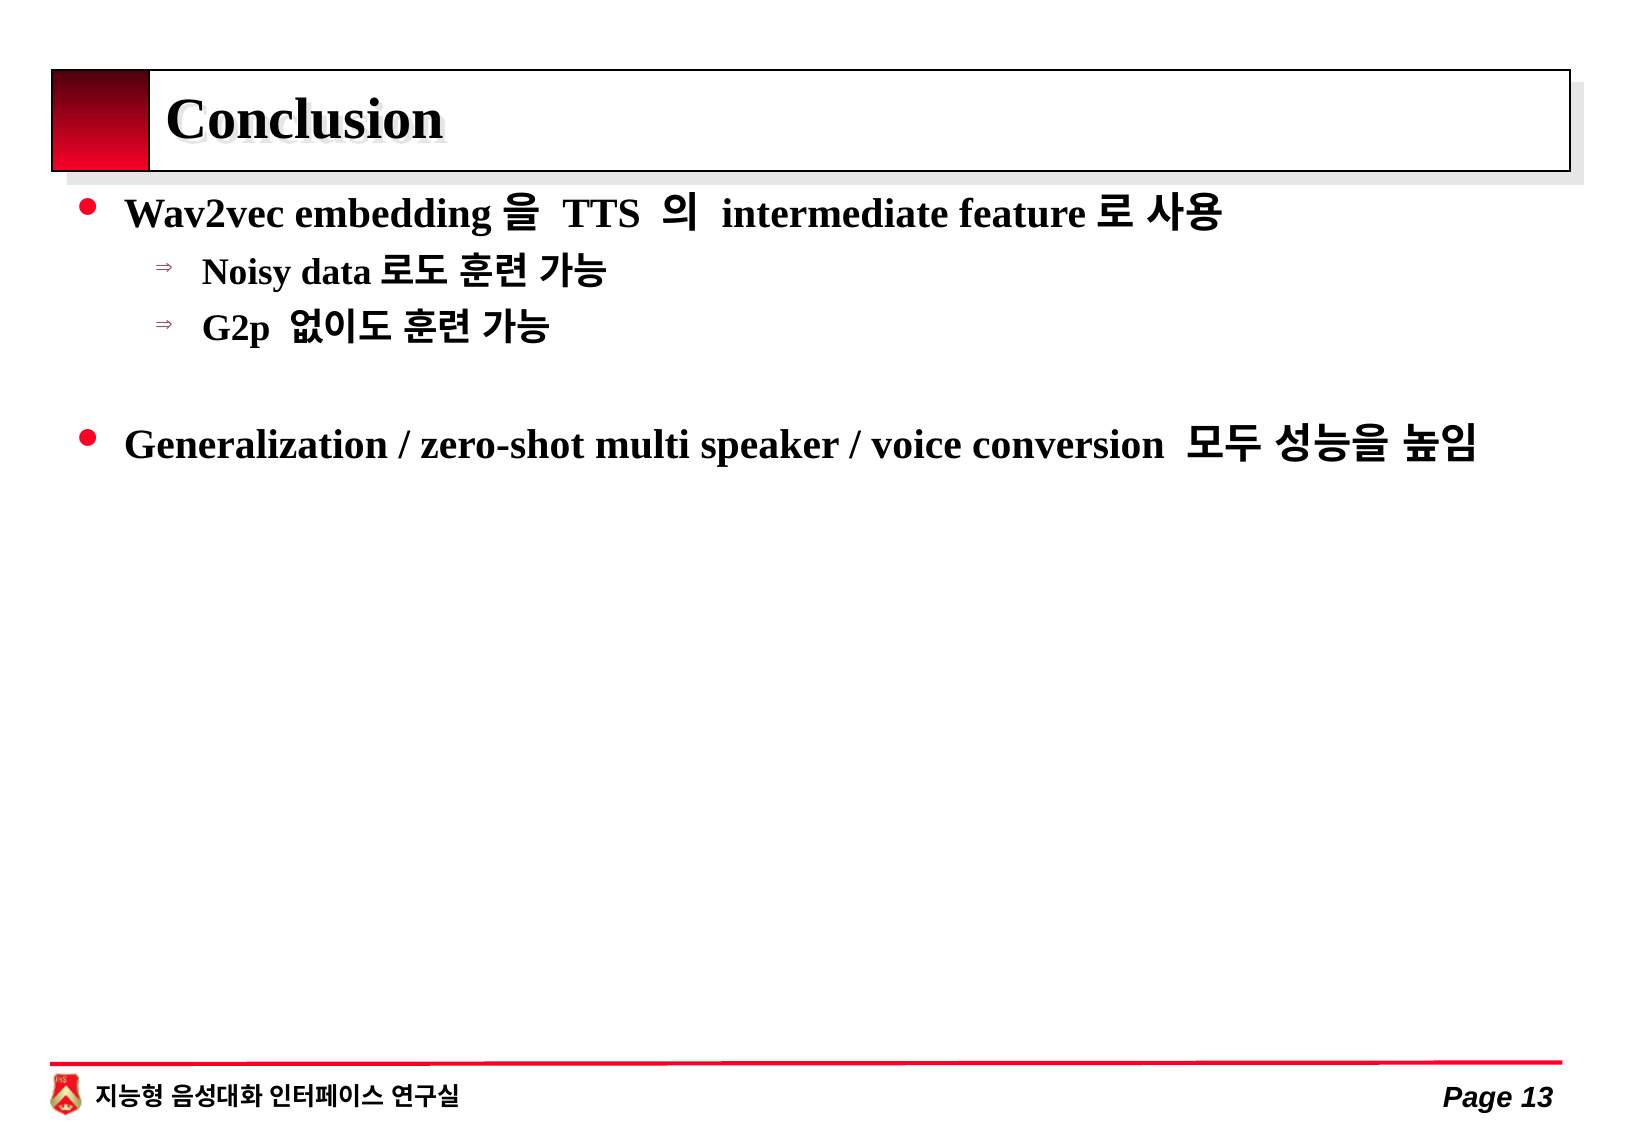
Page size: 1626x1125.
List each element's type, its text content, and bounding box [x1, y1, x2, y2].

list Wav2vec embedding을 TTS 의 intermediate feature로 사용 Noisy data로도 훈련 가능 G2p 없이도 훈련 가능 Generalization / zero-shot multi speaker / voice conversion 모두 성능을 높임 [61, 178, 1581, 1041]
slide_number Page 13 [1393, 1070, 1569, 1121]
picture [48, 1068, 86, 1119]
title Conclusion [149, 65, 1576, 178]
